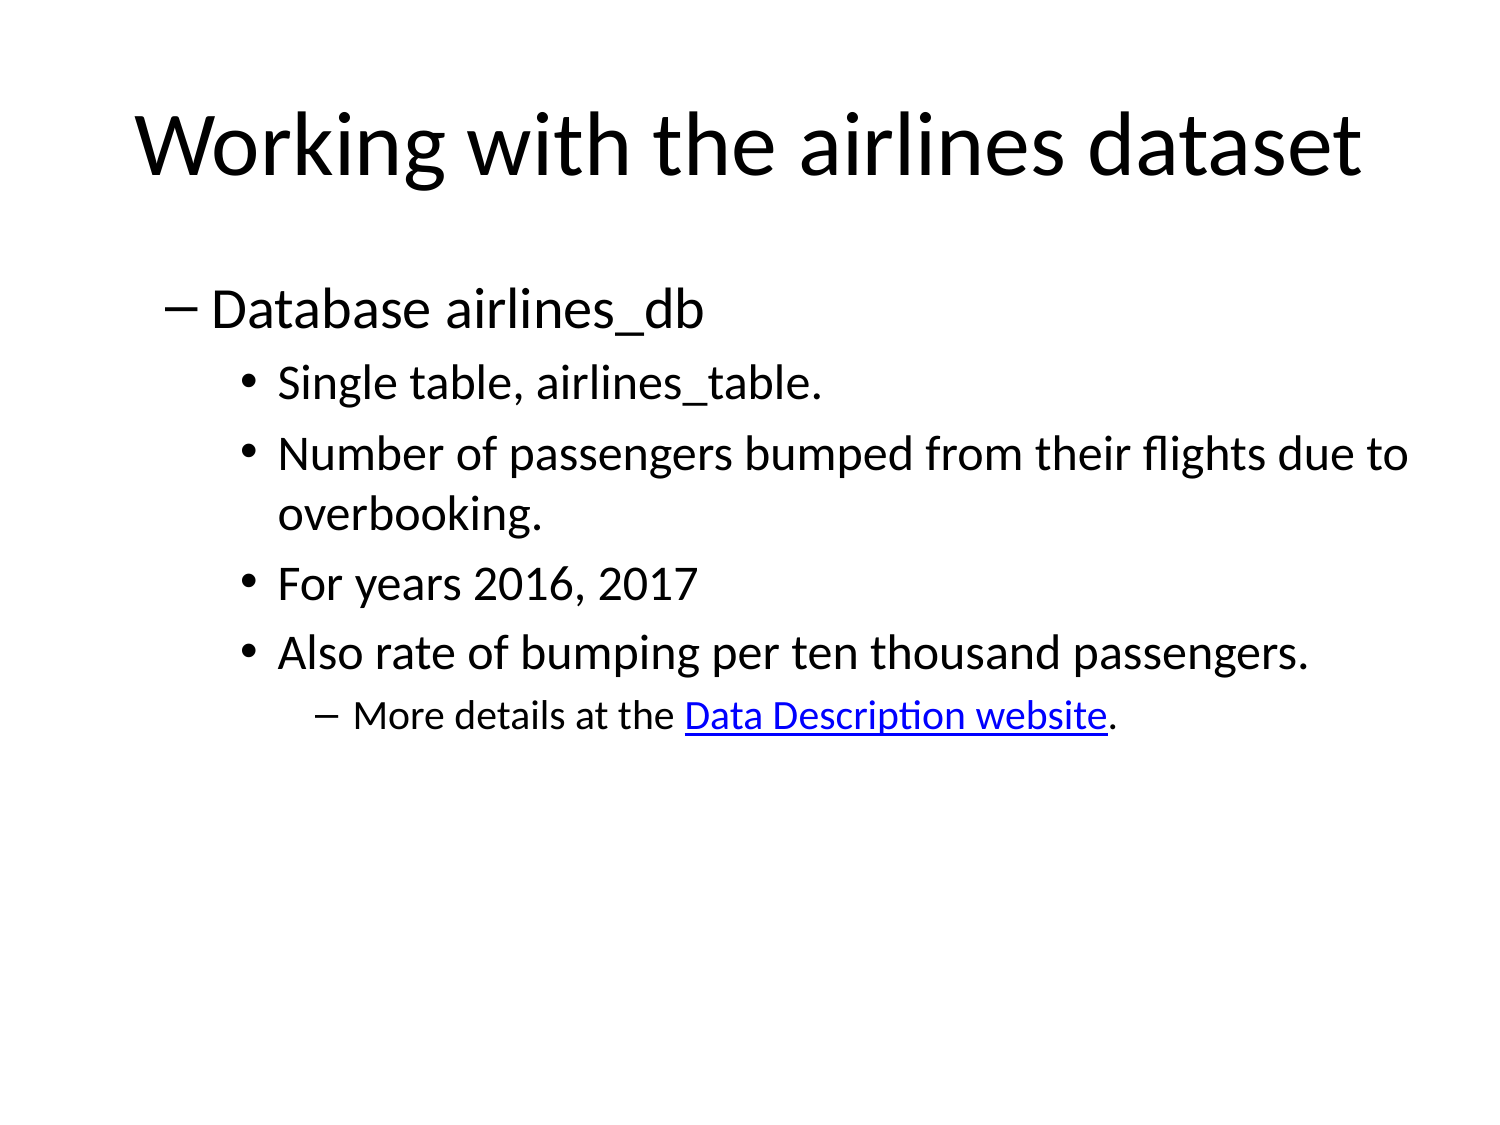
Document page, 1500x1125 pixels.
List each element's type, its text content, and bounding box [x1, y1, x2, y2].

list Database airlines_db Single table, airlines_table. Number of passengers bumped from their flights due to overbooking. For years 2016, 2017 Also rate of bumping per ten thousand passengers. More details at the Data Description website. [75, 262, 1425, 1005]
title Working with the airlines dataset [75, 45, 1425, 233]
